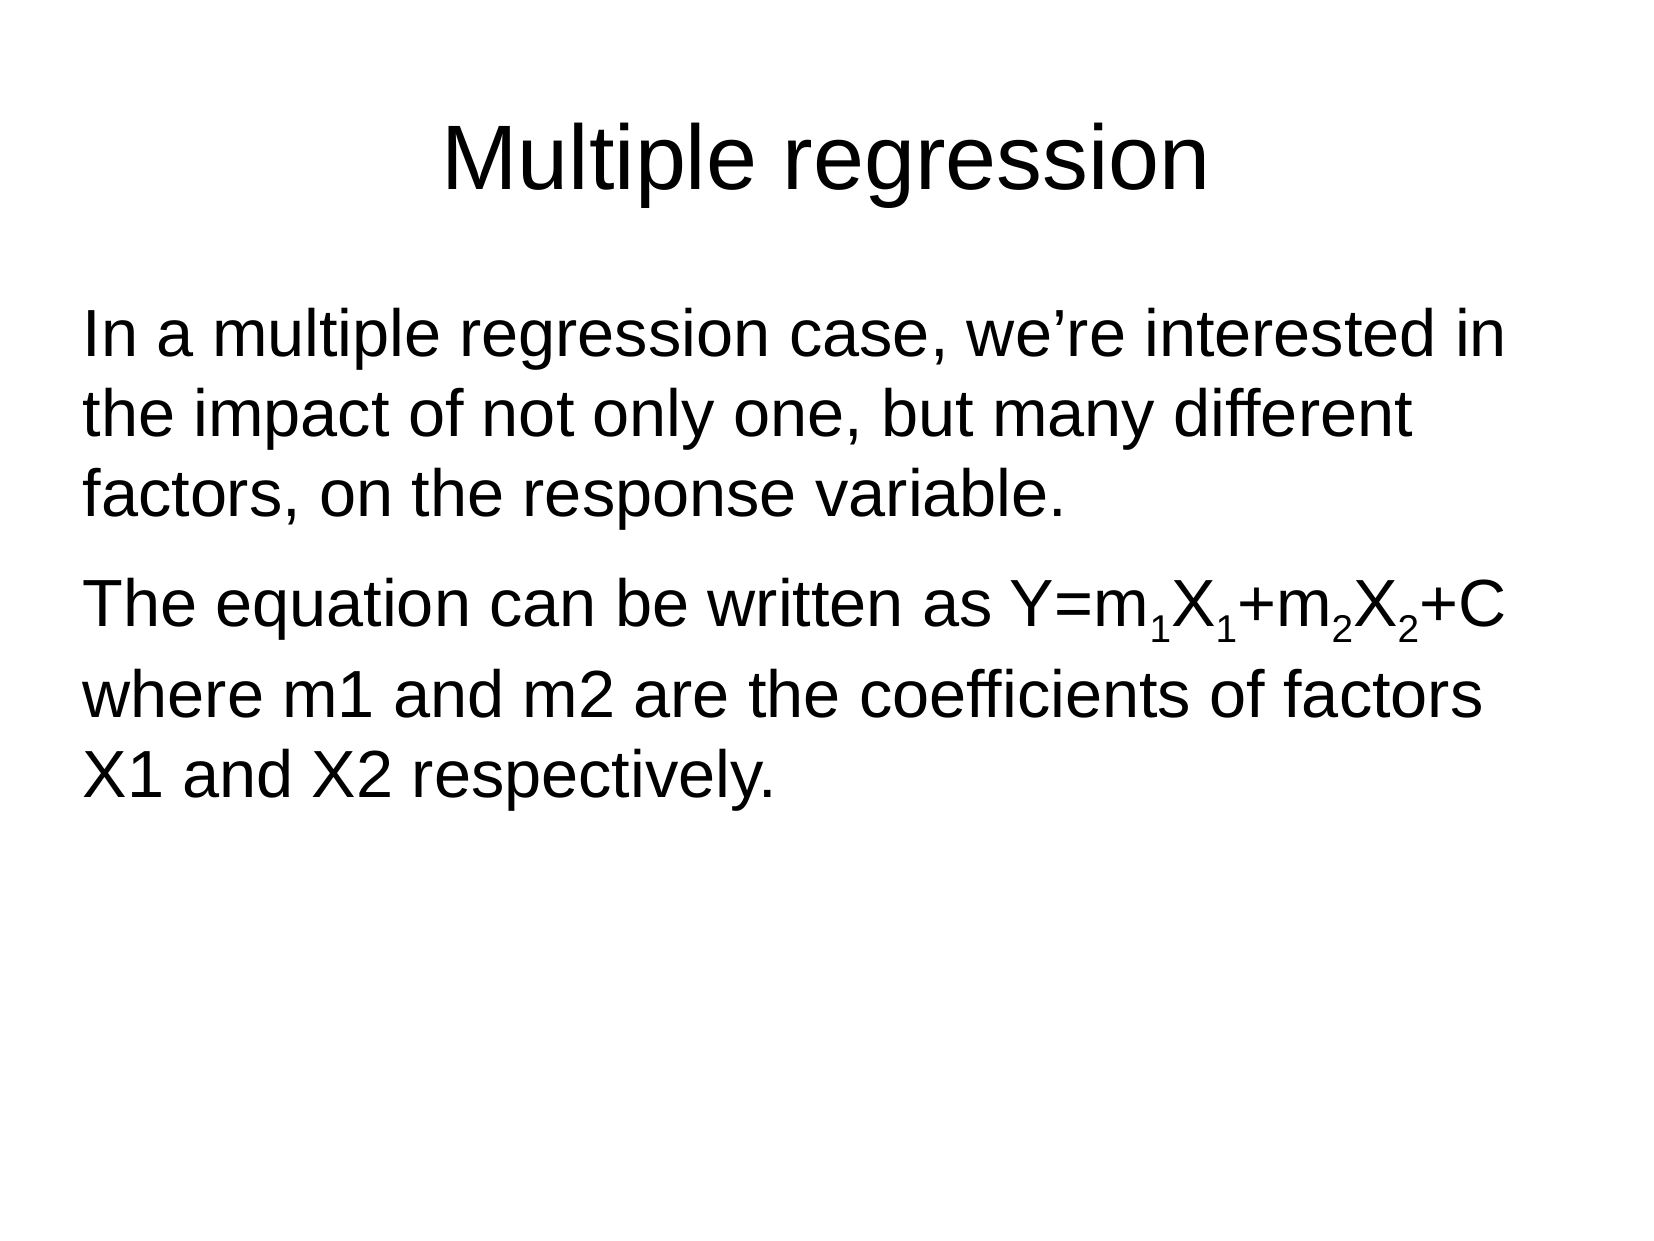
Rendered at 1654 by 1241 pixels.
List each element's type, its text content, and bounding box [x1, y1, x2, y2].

title Multiple regression [82, 49, 1571, 257]
list In a multiple regression case, we’re interested in the impact of not only one, but many different factors, on the response variable. The equation can be written as Y=m1X1+m2X2+C where m1 and m2 are the coefficients of factors X1 and X2 respectively. [82, 290, 1571, 1010]
